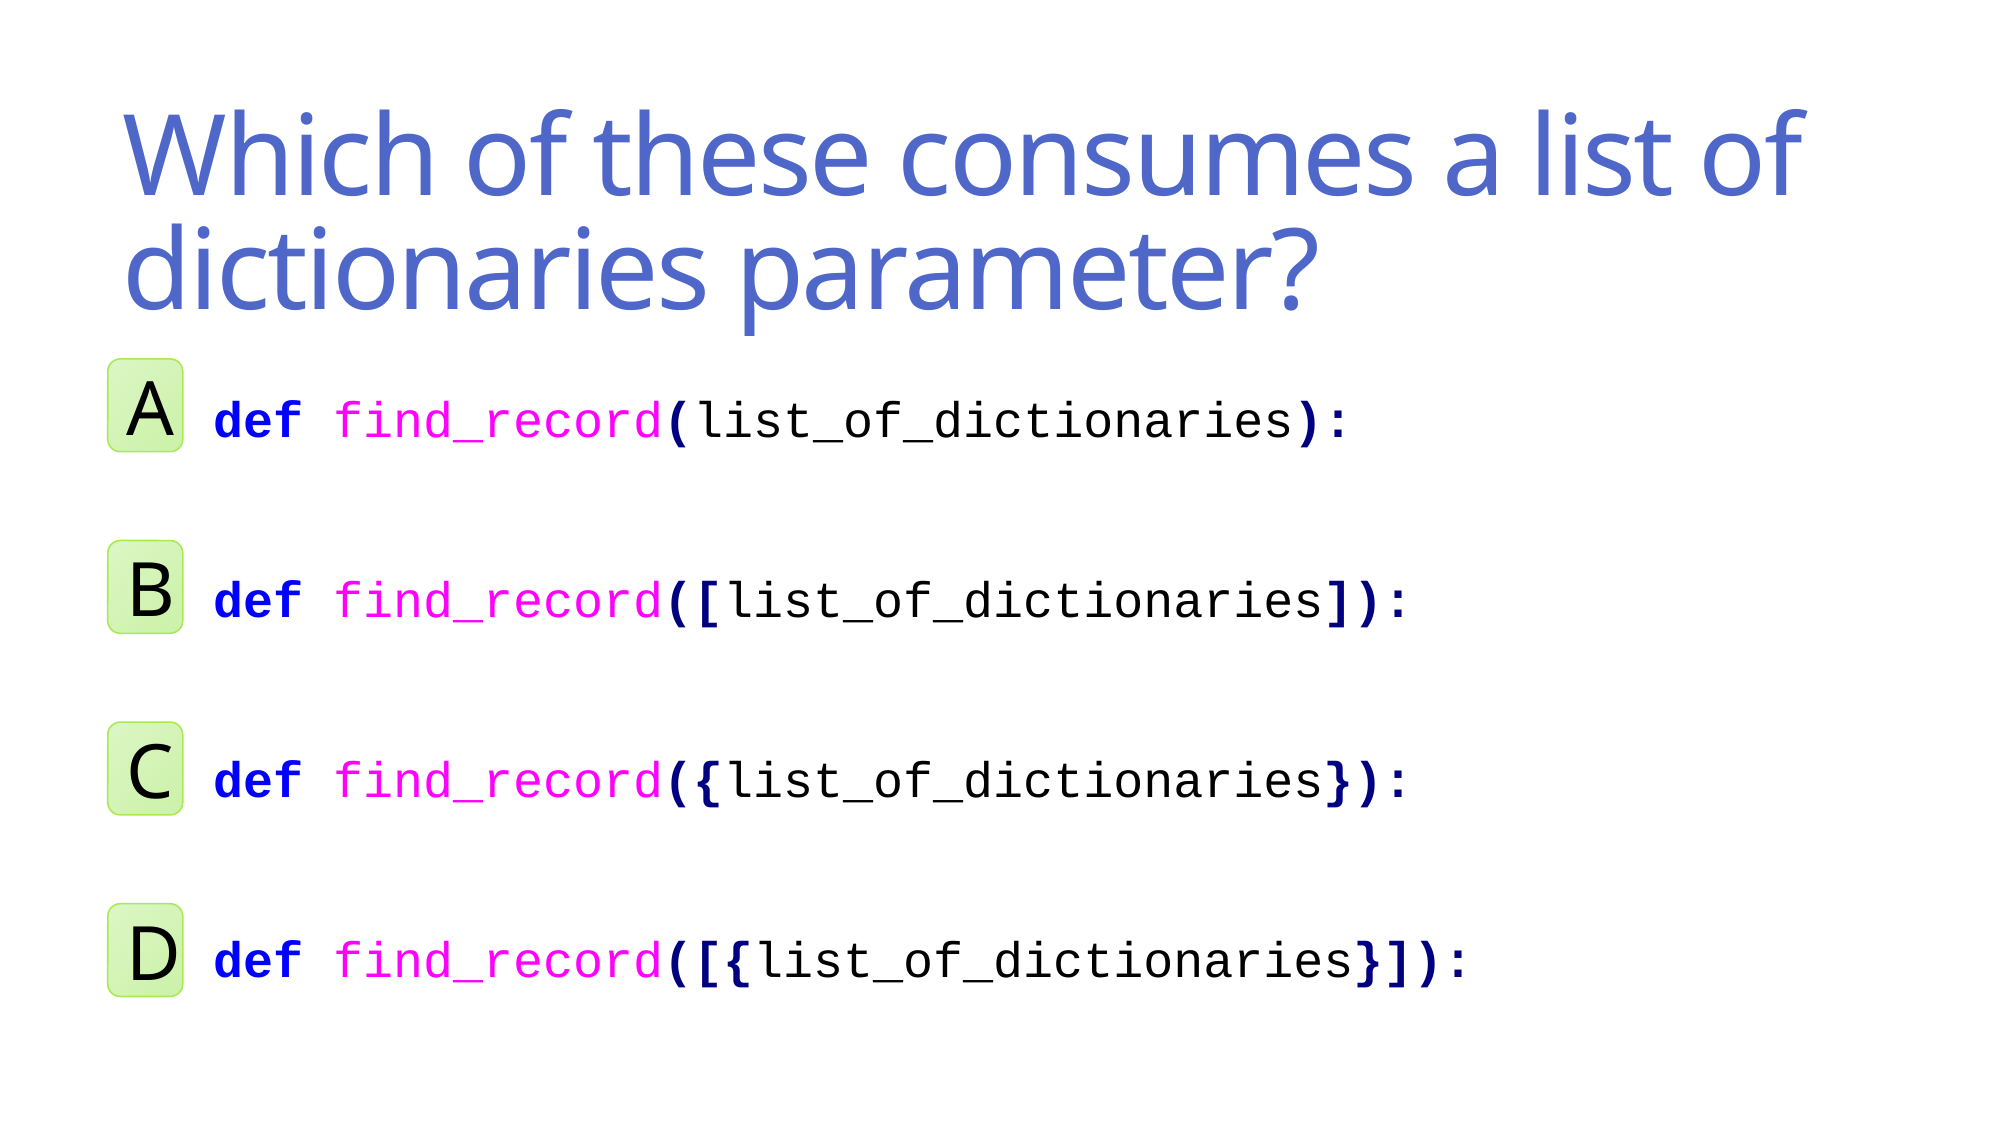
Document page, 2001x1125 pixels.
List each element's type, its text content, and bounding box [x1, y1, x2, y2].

text_box D [106, 902, 184, 998]
text_box B [106, 539, 184, 635]
text_box def find_record(list_of_dictionaries): def find_record([list_of_dictionaries]): def find_record({list_of_dictionaries}): def find_record([{list_of_dictionaries}]): [198, 379, 1815, 995]
text_box C [106, 721, 184, 816]
text_box A [106, 358, 184, 453]
title Which of these consumes a list of dictionaries parameter? [107, 81, 1875, 354]
